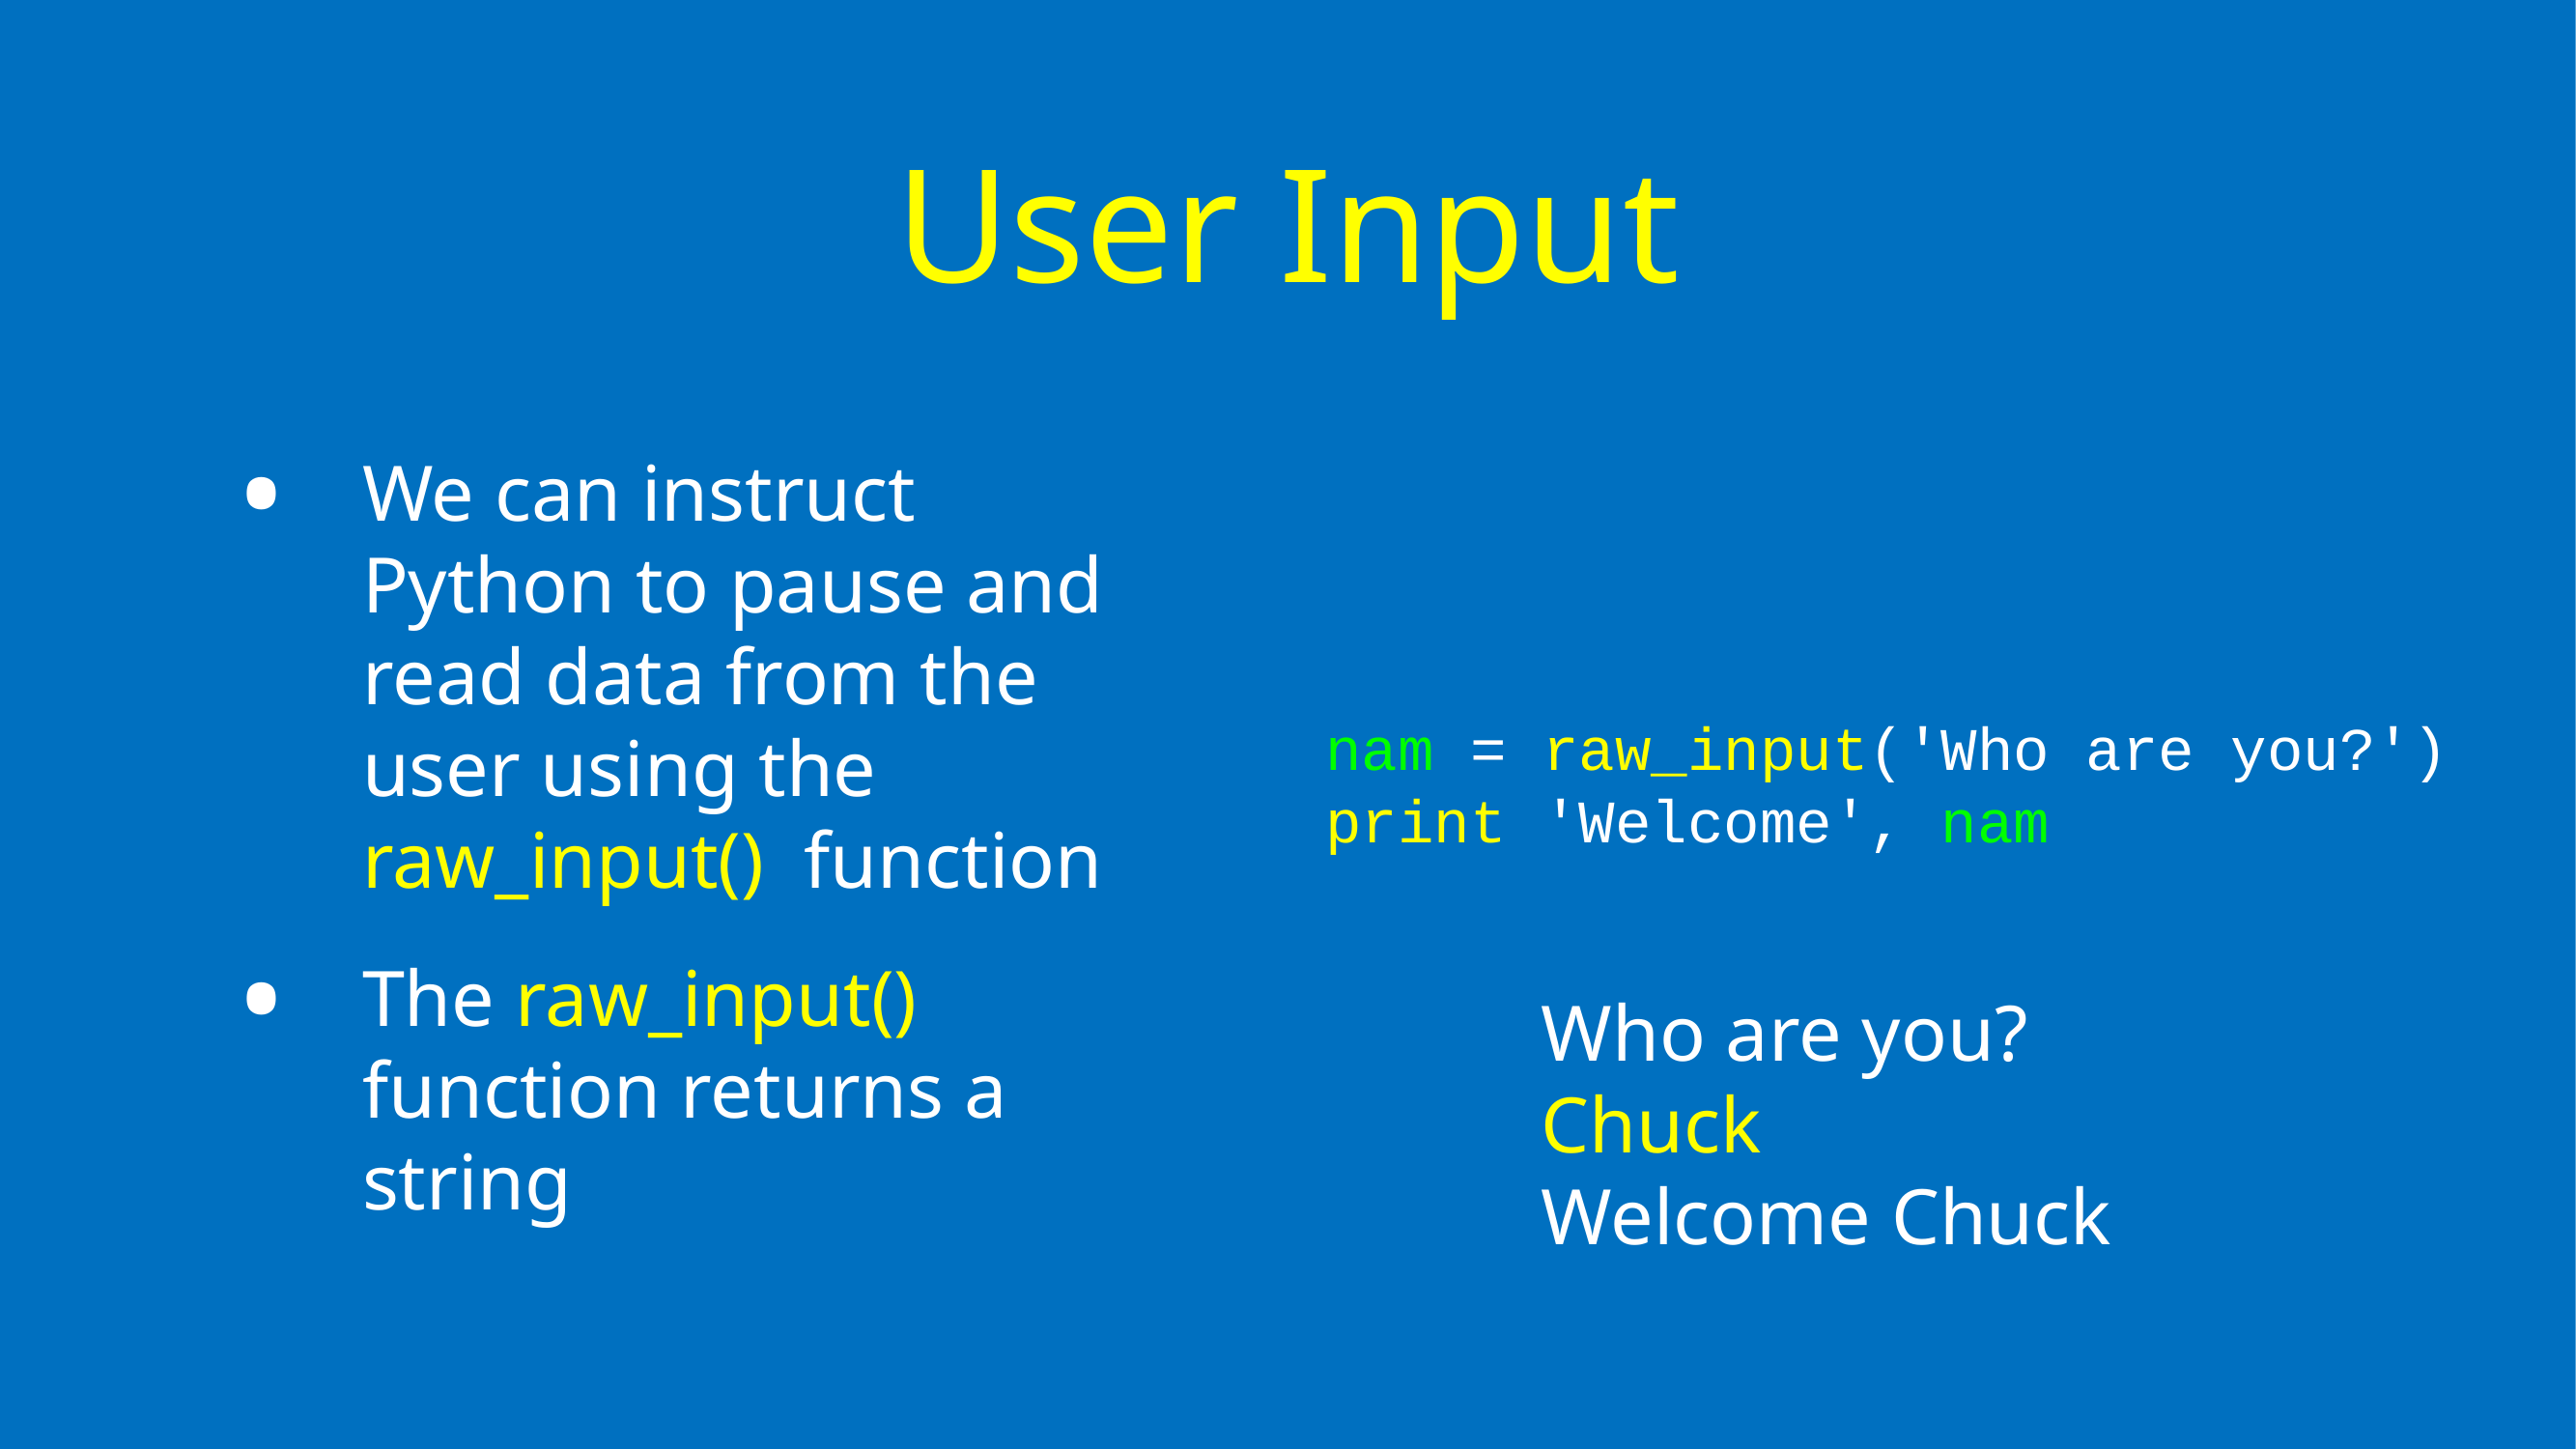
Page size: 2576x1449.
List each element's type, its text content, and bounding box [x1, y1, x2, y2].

text_box Who are you? Chuck Welcome Chuck [1541, 1026, 2220, 1220]
list We can instruct Python to pause and read data from the user using the raw_input() function The raw_input() function returns a string [179, 411, 1194, 1261]
text_box nam = raw_input('Who are you?') print 'Welcome', nam [1325, 686, 2508, 880]
title User Input [239, 38, 2336, 401]
